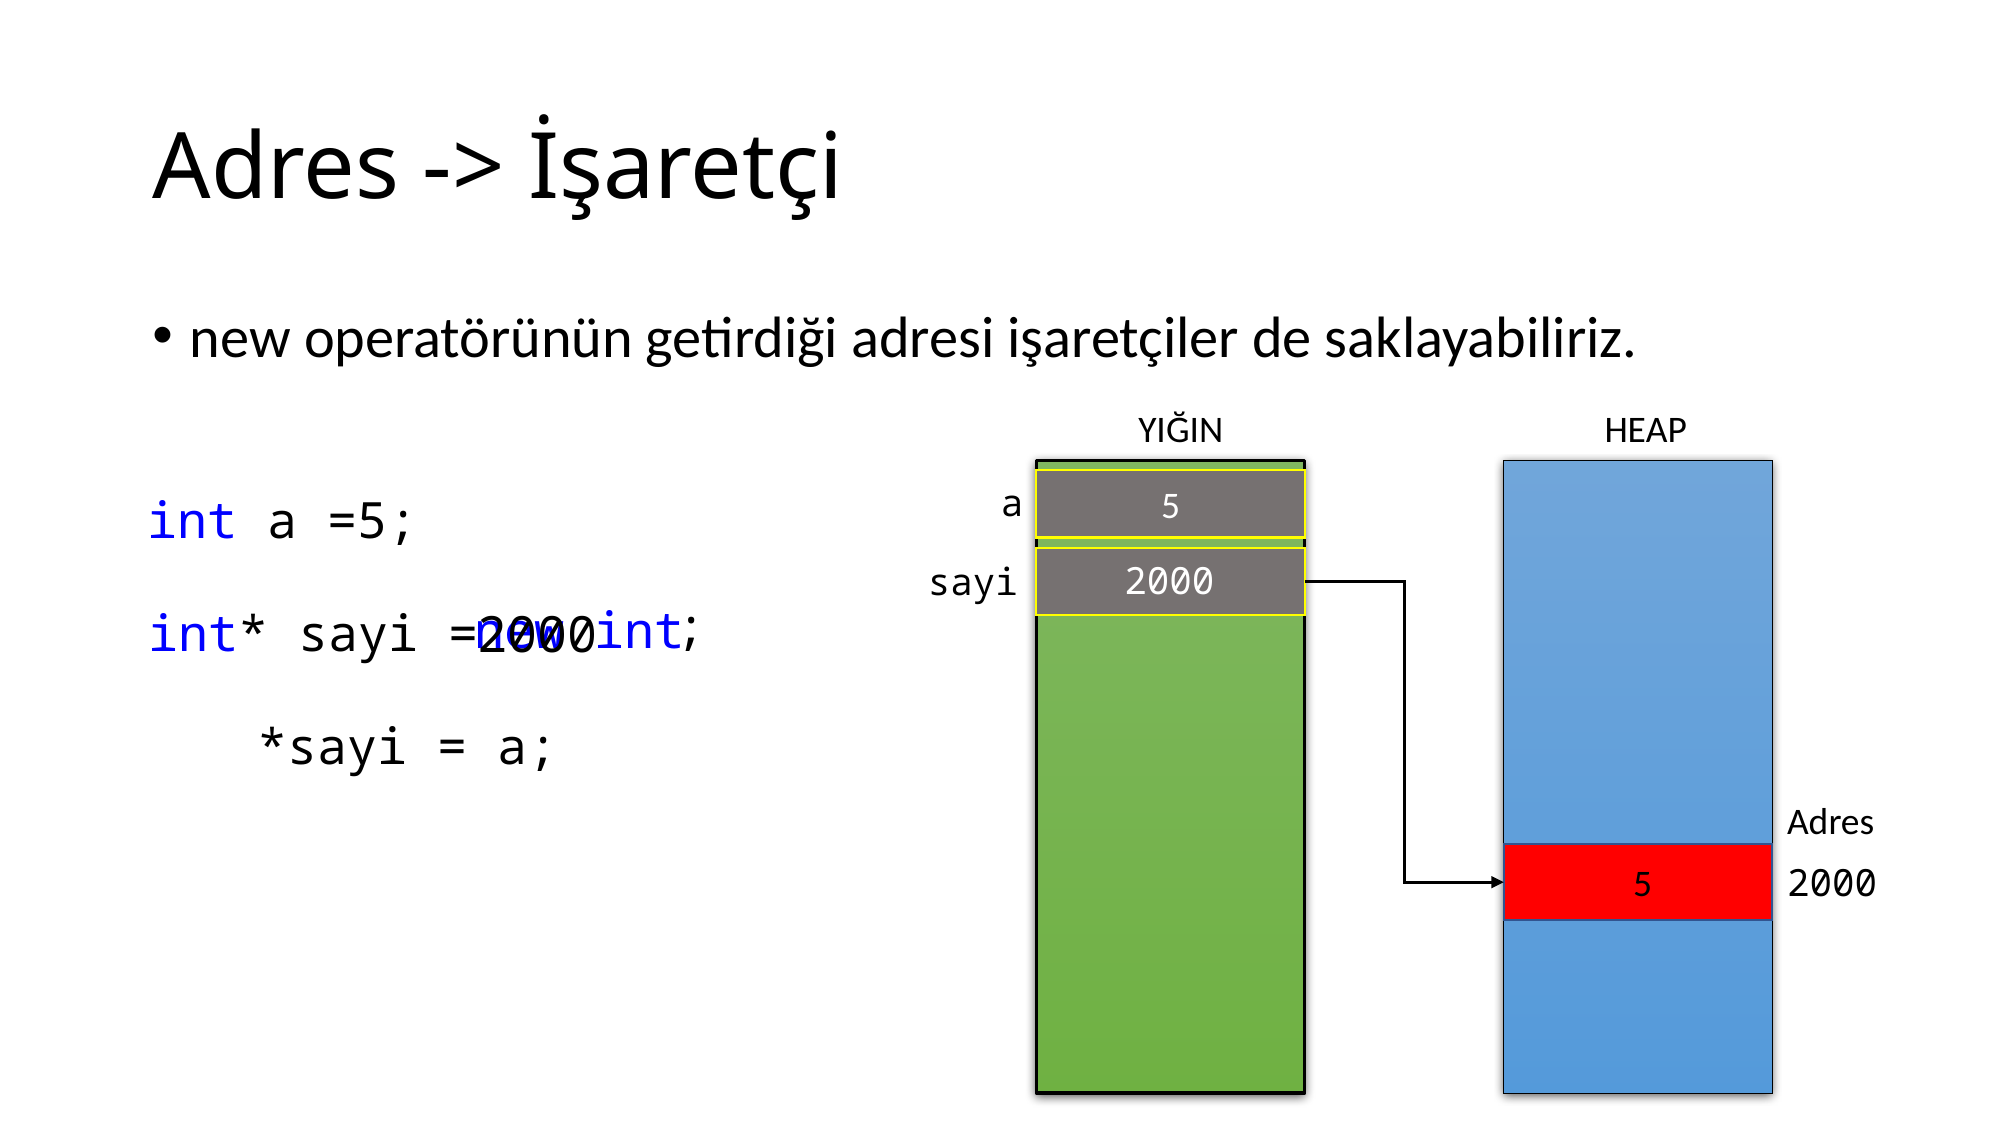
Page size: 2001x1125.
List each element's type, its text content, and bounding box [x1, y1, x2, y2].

text_box [1036, 460, 1305, 469]
text_box 2000 [462, 594, 625, 670]
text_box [1304, 581, 1504, 883]
text_box [1503, 921, 1773, 1094]
text_box Adres [1772, 790, 1895, 850]
text_box [1503, 843, 1773, 921]
title Adres -> İşaretçi [137, 59, 1863, 278]
text_box 5 [1613, 851, 1673, 912]
text_box YIĞIN [1123, 397, 1239, 458]
text_box 2000 [1772, 851, 1895, 912]
text_box [1036, 616, 1305, 1094]
text_box *sayi = a; [242, 707, 610, 782]
text_box HEAP [1589, 397, 1702, 458]
text_box [1036, 539, 1305, 547]
text_box 2000 [1109, 549, 1272, 610]
text_box a [985, 471, 1037, 531]
list new operatörünün getirdiği adresi işaretçiler de saklayabiliriz. [137, 299, 1863, 401]
text_box [1035, 547, 1306, 616]
text_box [1503, 460, 1773, 843]
text_box int a =5; [132, 481, 499, 557]
text_box ; [661, 586, 712, 662]
text_box sayi [913, 550, 1036, 611]
text_box int* sayi = [133, 594, 462, 670]
text_box new int [459, 591, 728, 666]
text_box 5 [1035, 469, 1306, 539]
